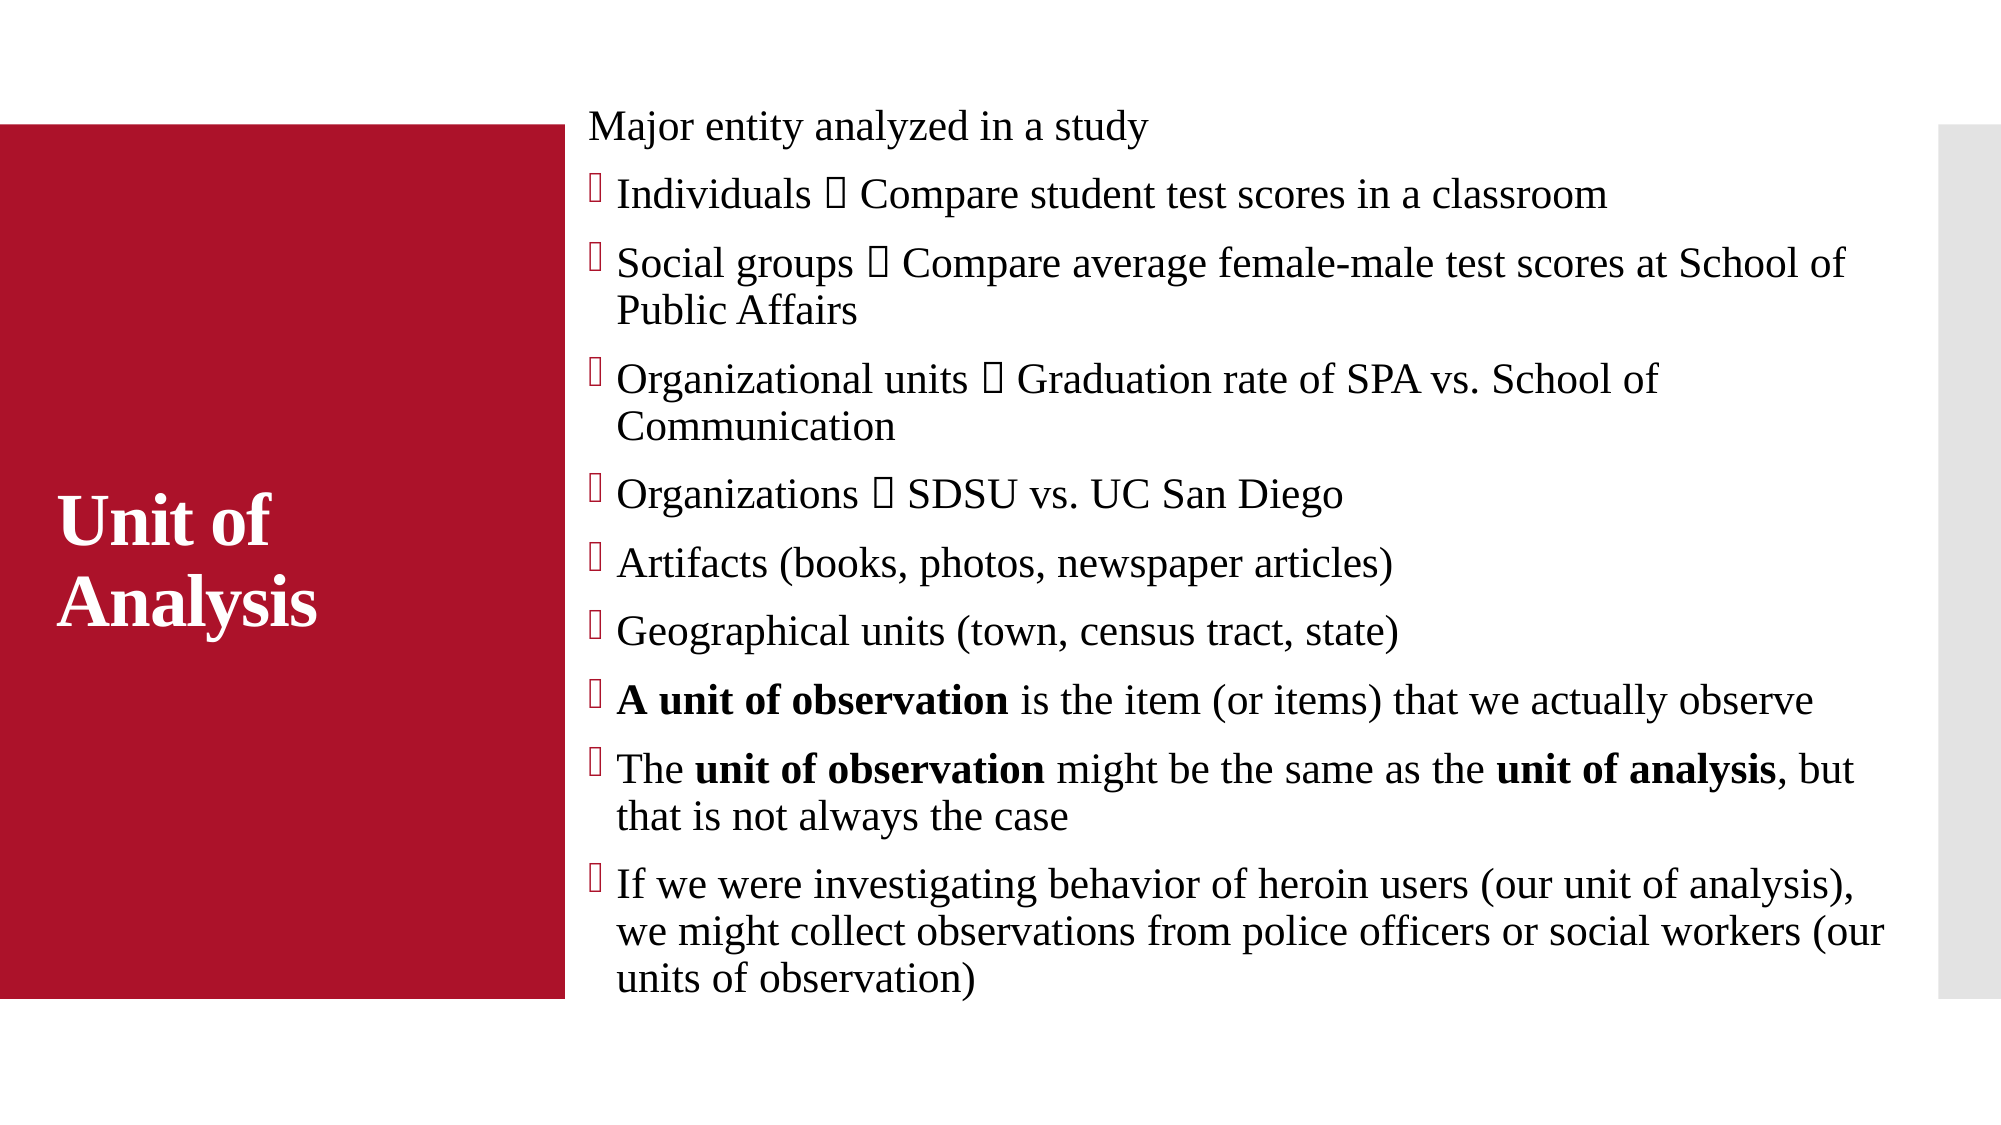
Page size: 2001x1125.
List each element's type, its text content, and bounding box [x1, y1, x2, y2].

title Unit of Analysis [41, 184, 525, 940]
list Major entity analyzed in a study Individuals  Compare student test scores in a classroom Social groups  Compare average female-male test scores at School of Public Affairs Organizational units  Graduation rate of SPA vs. School of Communication Organizations  SDSU vs. UC San Diego Artifacts (books, photos, newspaper articles) Geographical units (town, census tract, state) A unit of observation is the item (or items) that we actually observe The unit of observation might be the same as the unit of analysis, but that is not always the case If we were investigating behavior of heroin users (our unit of analysis), we might collect observations from police officers or social workers (our units of observation) [573, 91, 1902, 1014]
